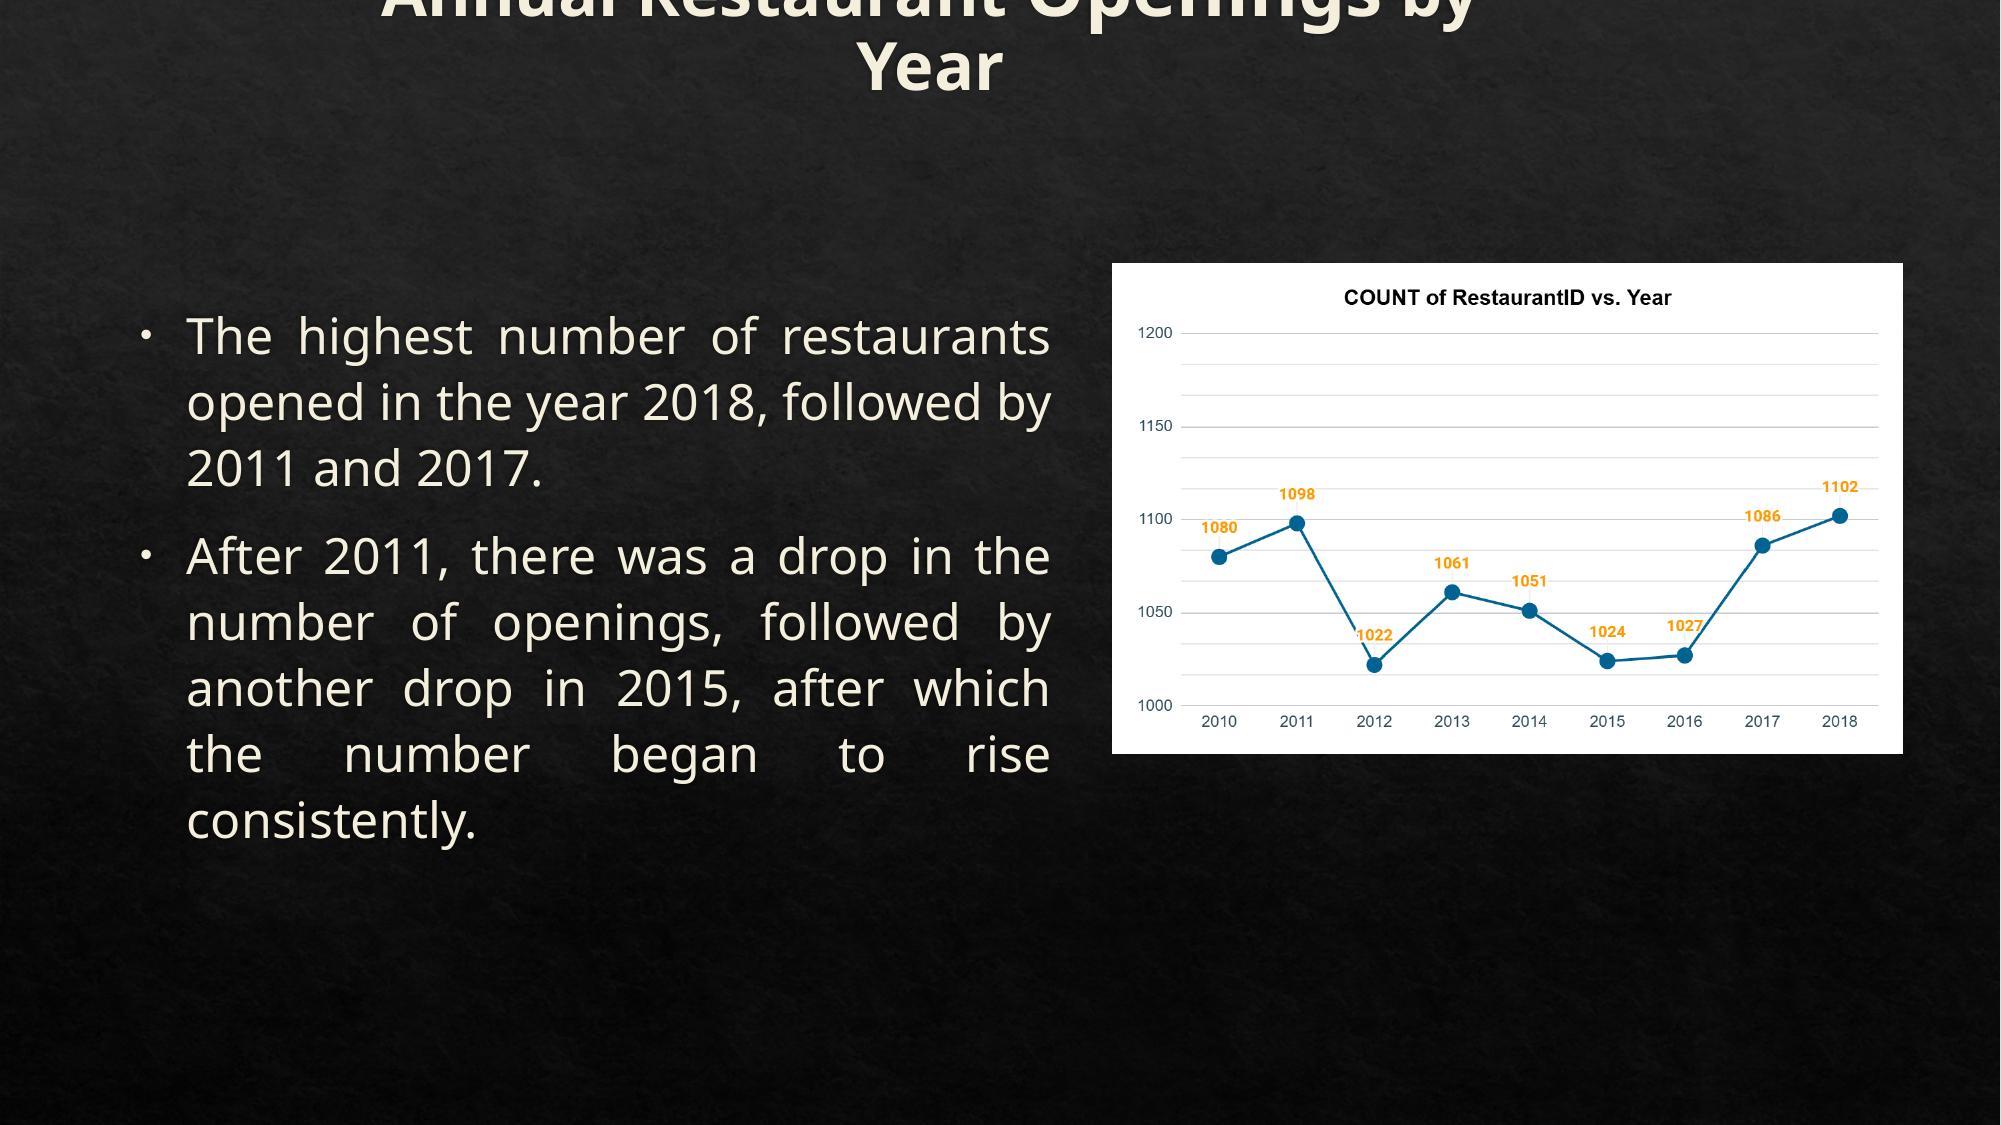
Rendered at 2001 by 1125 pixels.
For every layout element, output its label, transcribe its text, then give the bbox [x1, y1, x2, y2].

picture [1111, 262, 1904, 754]
list The highest number of restaurants opened in the year 2018, followed by 2011 and 2017. After 2011, there was a drop in the number of openings, followed by another drop in 2015, after which the number began to rise consistently. [124, 290, 1068, 755]
title Annual Restaurant Openings by Year [324, 60, 1537, 183]
